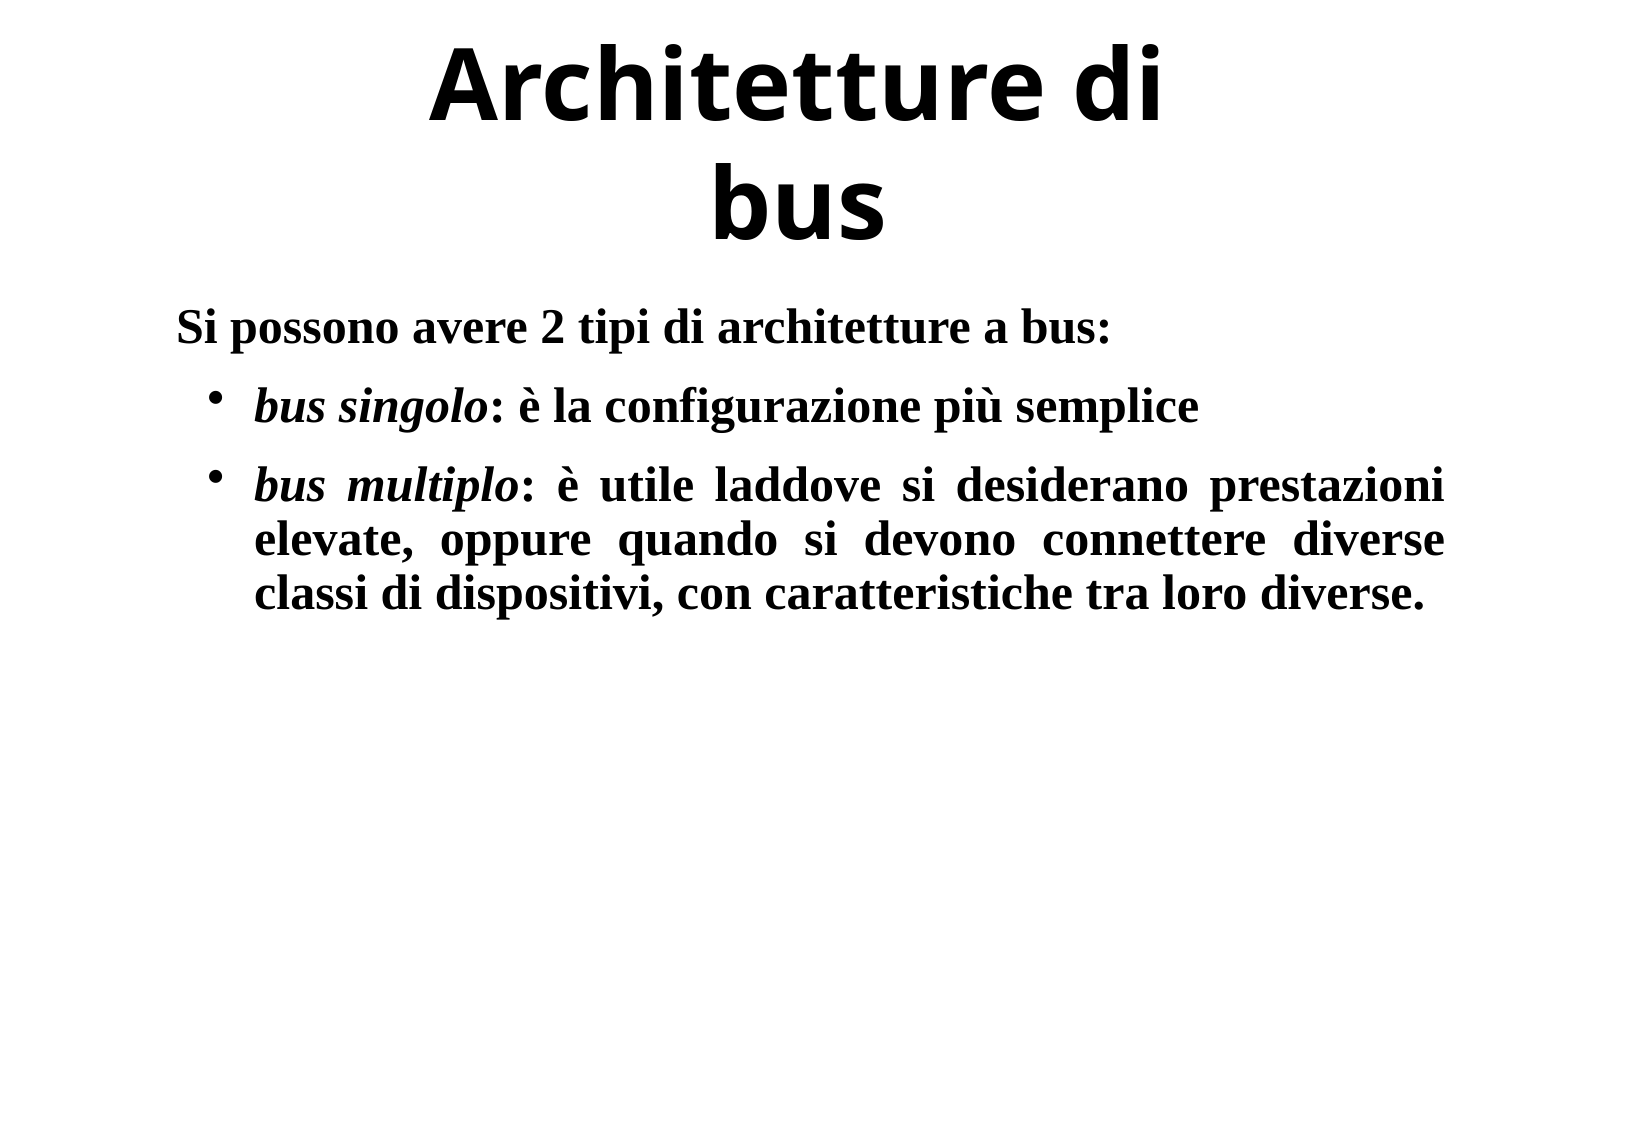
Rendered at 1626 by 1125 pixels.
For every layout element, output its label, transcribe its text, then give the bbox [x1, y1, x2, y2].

title Architetture di bus [382, 16, 1215, 144]
list Si possono avere 2 tipi di architetture a bus: bus singolo: è la configurazione più semplice bus multiplo: è utile laddove si desiderano prestazioni elevate, oppure quando si devono connettere diverse classi di dispositivi, con caratteristiche tra loro diverse. [161, 293, 1461, 638]
